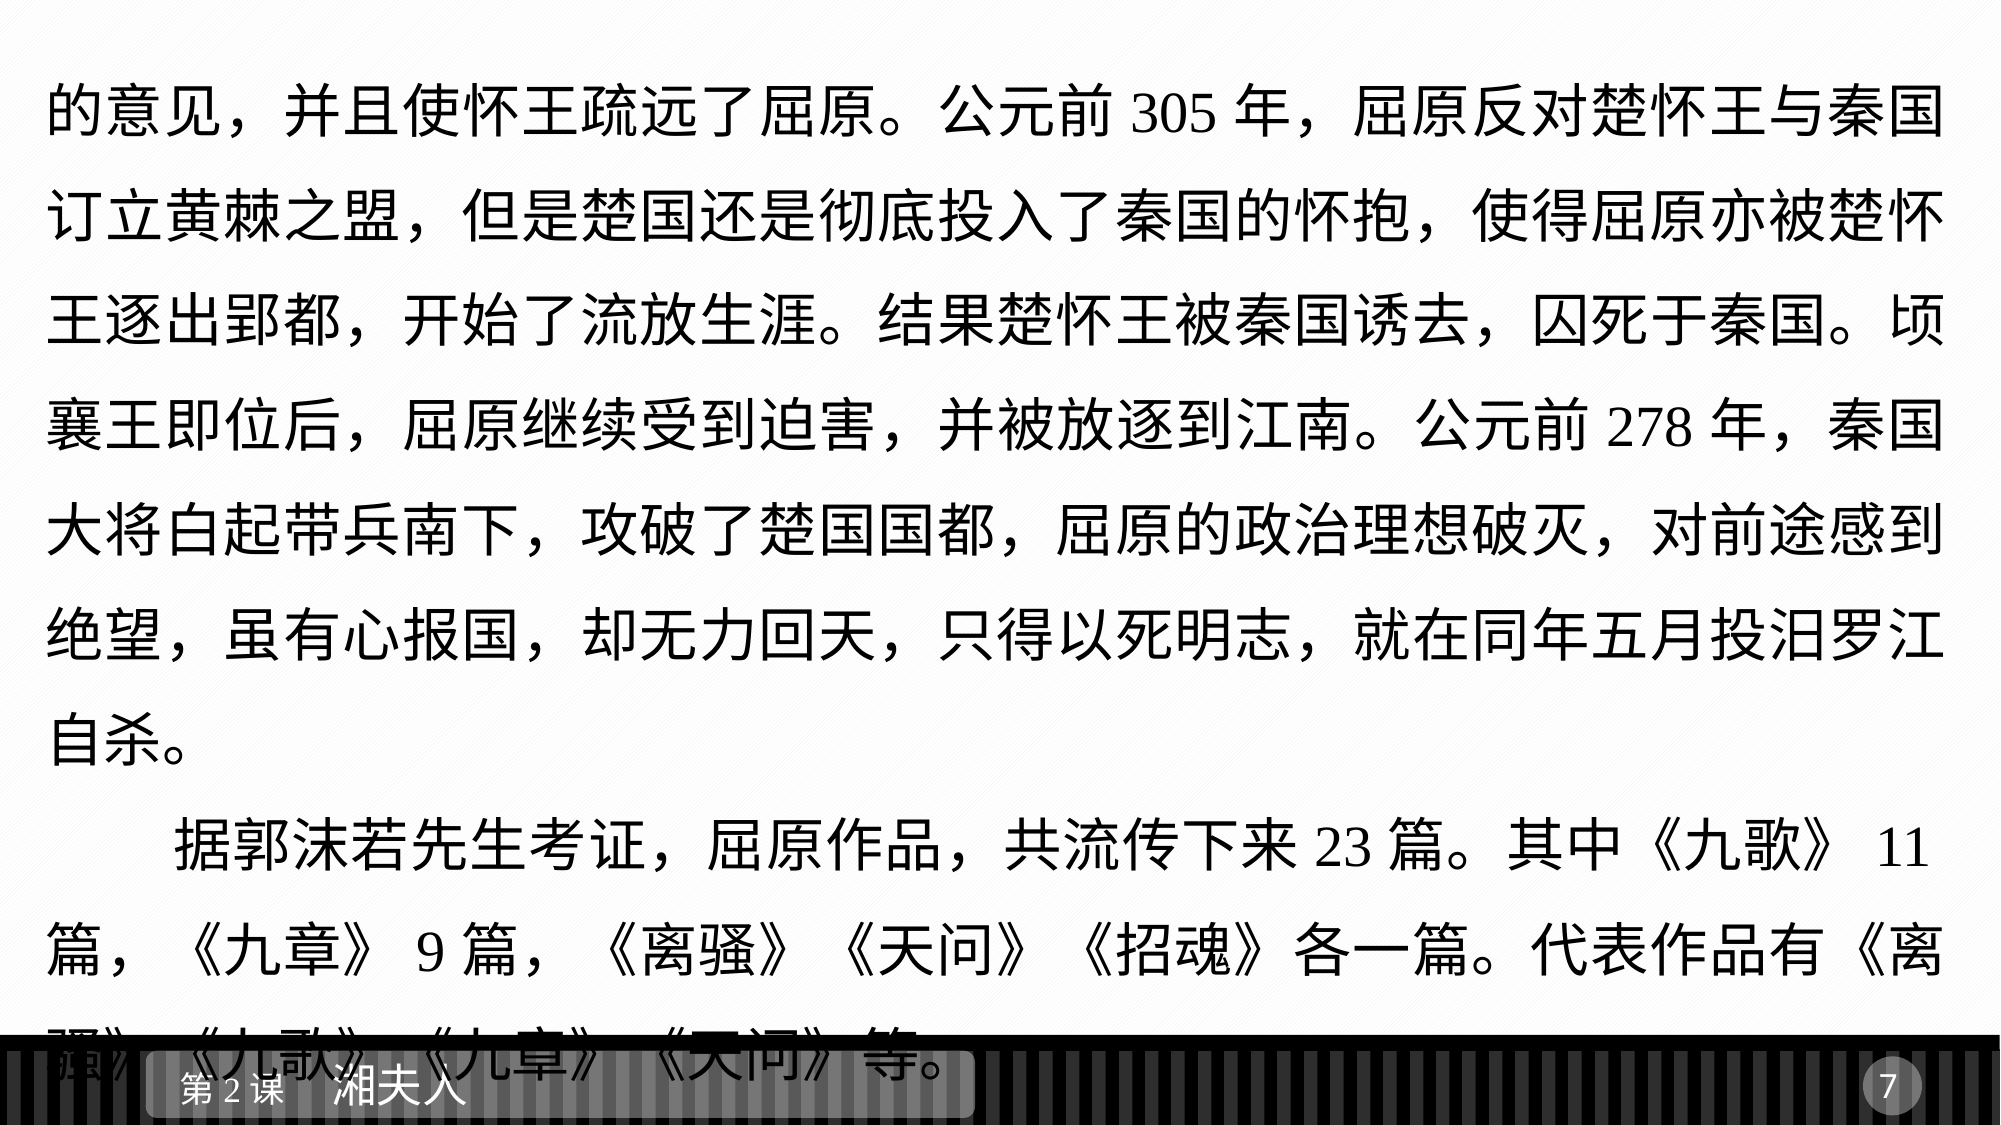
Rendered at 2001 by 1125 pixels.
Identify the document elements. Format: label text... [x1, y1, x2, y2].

text_box 的意见，并且使怀王疏远了屈原。公元前305年，屈原反对楚怀王与秦国订立黄棘之盟，但是楚国还是彻底投入了秦国的怀抱，使得屈原亦被楚怀王逐出郢都，开始了流放生涯。结果楚怀王被秦国诱去，囚死于秦国。顷襄王即位后，屈原继续受到迫害，并被放逐到江南。公元前278年，秦国大将白起带兵南下，攻破了楚国国都，屈原的政治理想破灭，对前途感到绝望，虽有心报国，却无力回天，只得以死明志，就在同年五月投汨罗江自杀。 据郭沫若先生考证，屈原作品，共流传下来23篇。其中《九歌》11篇，《九章》9篇，《离骚》《天问》《招魂》各一篇。代表作品有《离骚》《九歌》《九章》《天问》等。 [30, 31, 1961, 1096]
